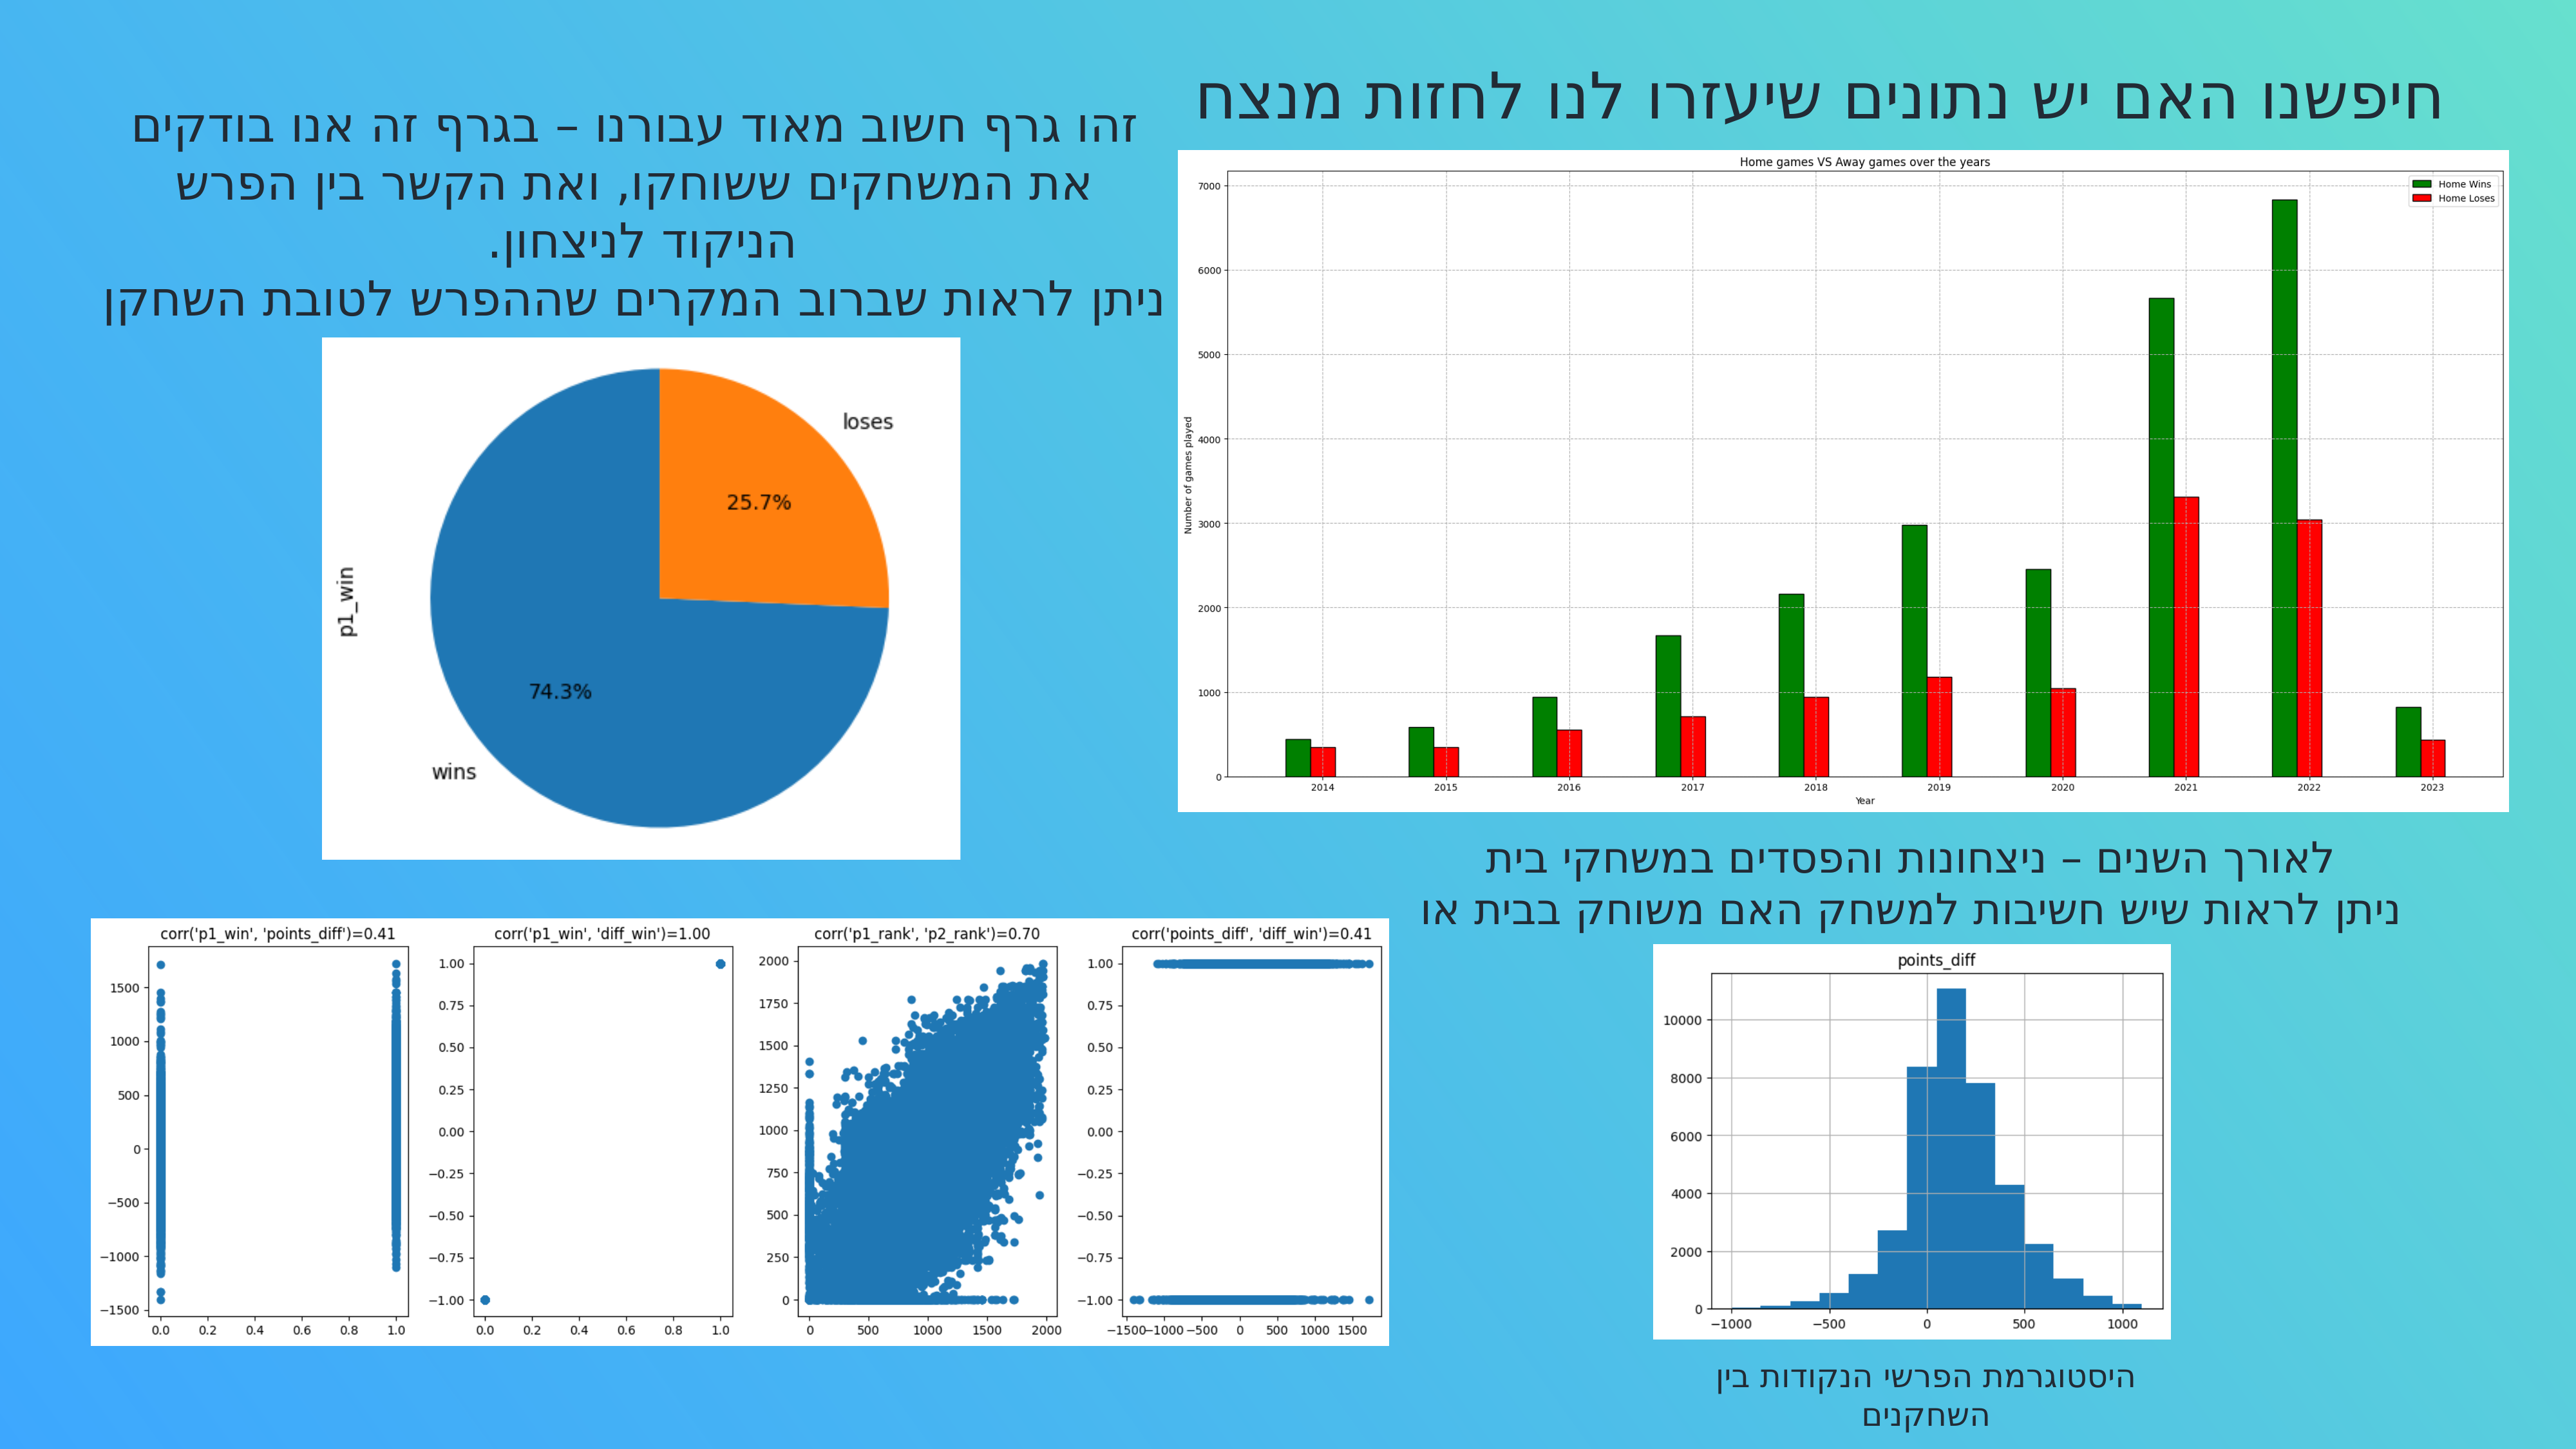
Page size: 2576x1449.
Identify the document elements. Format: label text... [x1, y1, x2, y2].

text_box חיפשנו האם יש נתונים שיעזרו לנו לחזות מנצח [943, 44, 2456, 142]
text_box היסטוגרמת הפרשי הנקודות בין השחקנים [1640, 1345, 2212, 1443]
picture [90, 918, 1389, 1346]
text_box זהו גרף חשוב מאוד עבורנו – בגרף זה אנו בודקים את המשחקים ששוחקו, ואת הקשר בין הפרש הניקוד לניצחון. ניתן לראות שברוב המקרים שההפרש לטובת השחקן הוא מנצח [91, 84, 1179, 393]
picture [1653, 943, 2171, 1340]
picture [321, 337, 961, 860]
text_box [0, 0, 2576, 1449]
text_box לאורך השנים – ניצחונות והפסדים במשחקי בית ניתן לראות שיש חשיבות למשחק האם משוחק בבית או בחוץ [1385, 820, 2438, 994]
picture [1178, 150, 2510, 813]
